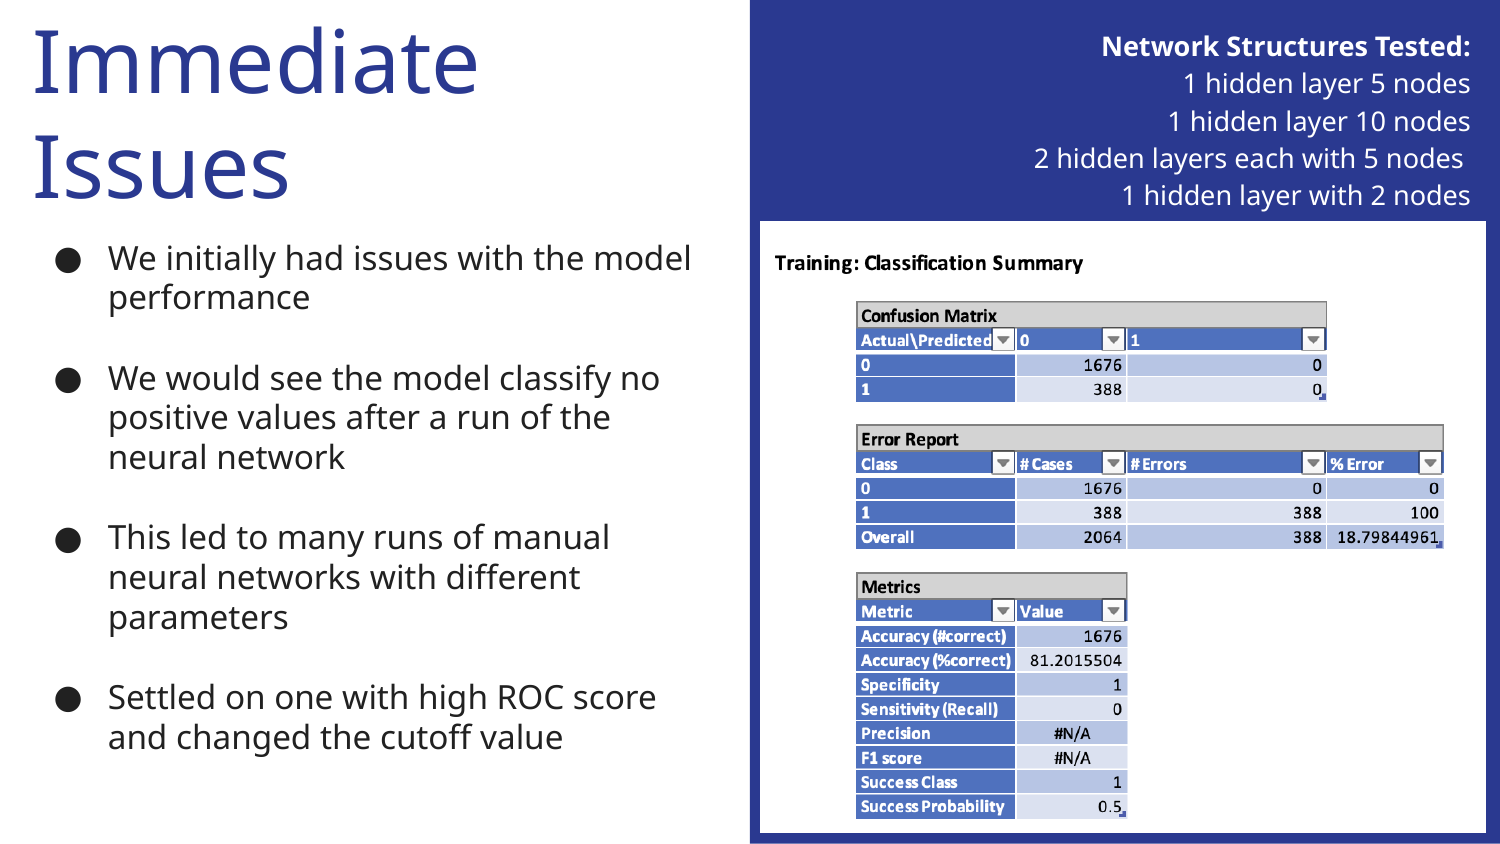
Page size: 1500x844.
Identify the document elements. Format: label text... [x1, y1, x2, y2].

picture [760, 221, 1486, 834]
subtitle We initially had issues with the model performance We would see the model classify no positive values after a run of the neural network This led to many runs of manual neural networks with different parameters Settled on one with high ROC score and changed the cutoff value [17, 221, 719, 834]
title Immediate Issues [17, 91, 623, 221]
list Network Structures Tested: 1 hidden layer 5 nodes 1 hidden layer 10 nodes 2 hidden layers each with 5 nodes 1 hidden layer with 2 nodes [937, 9, 1486, 221]
